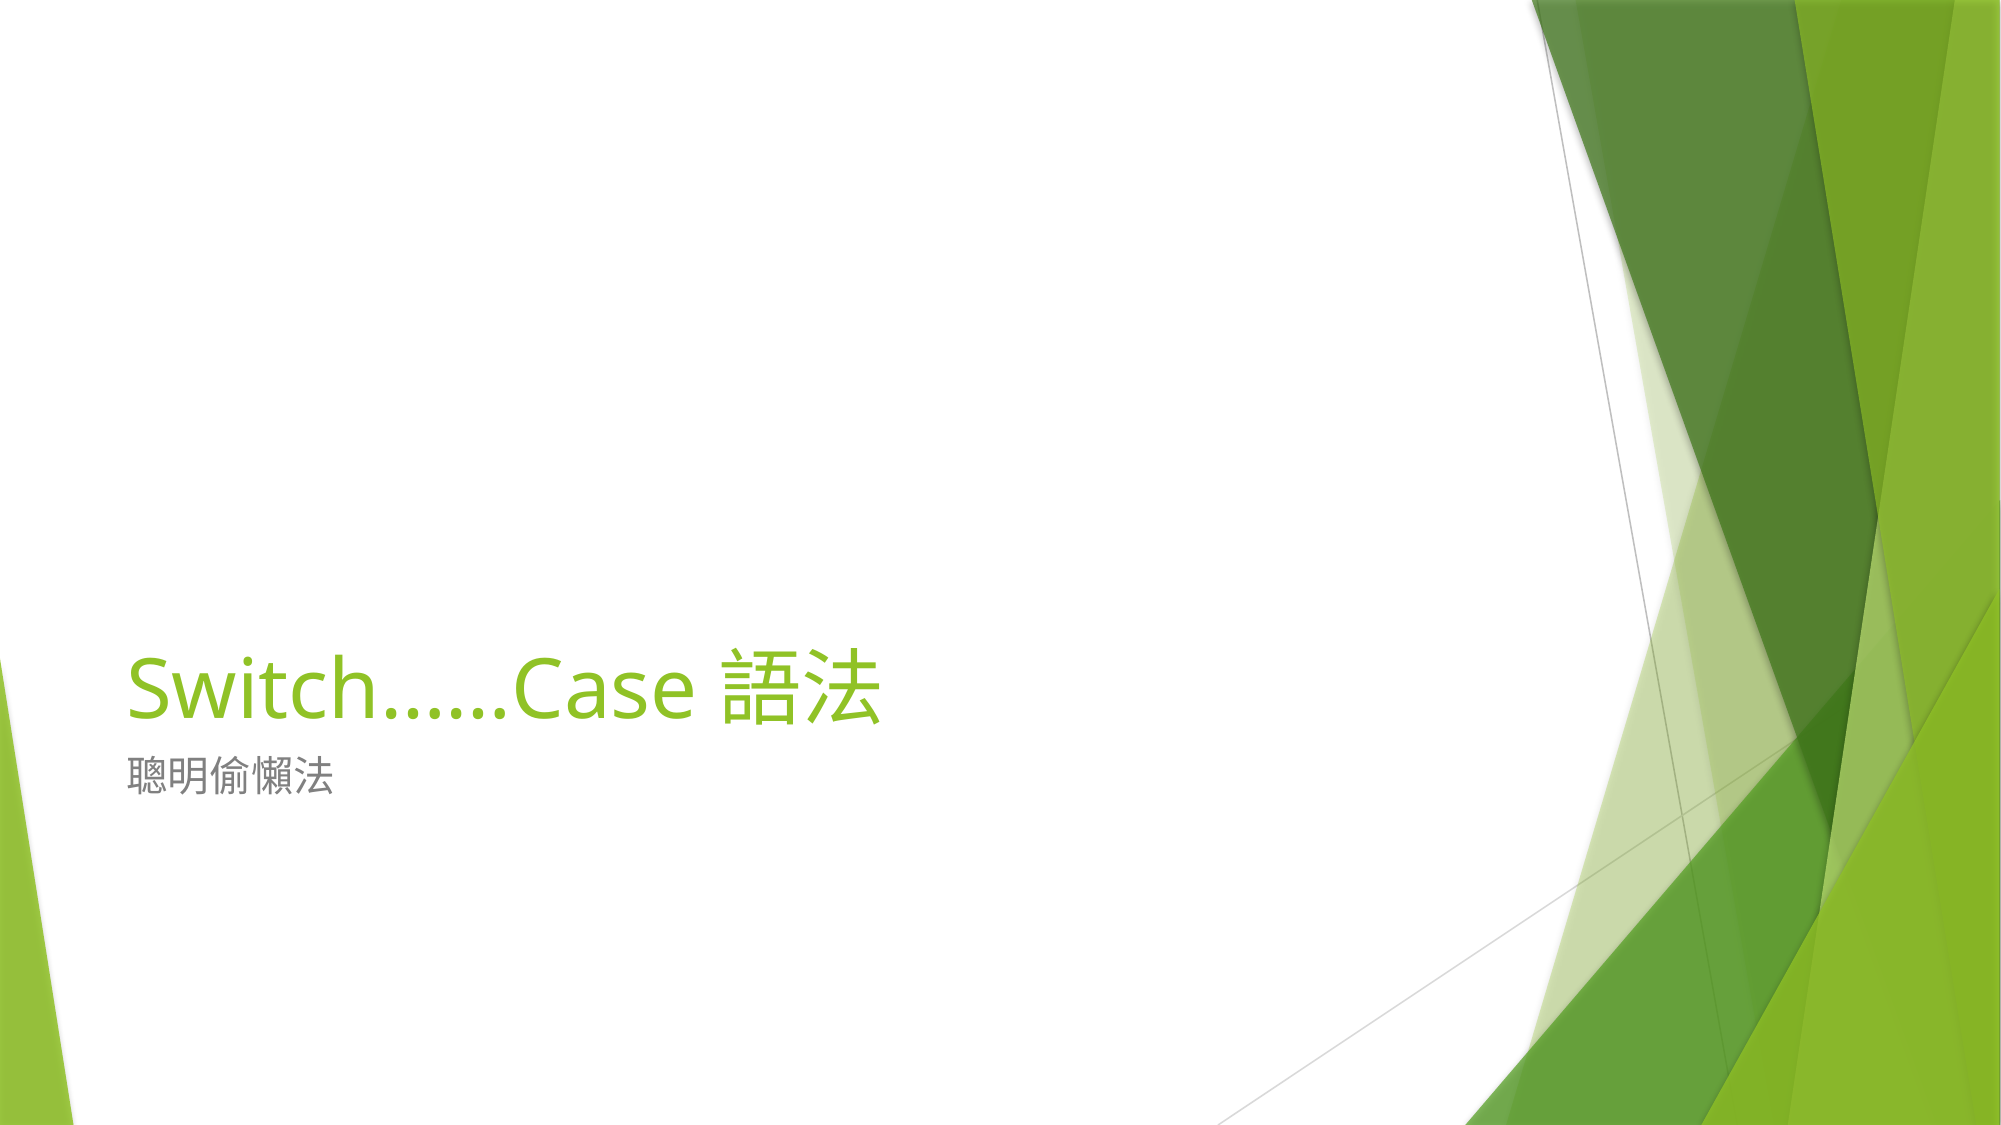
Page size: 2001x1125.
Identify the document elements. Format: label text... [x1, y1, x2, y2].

list 聰明偷懶法 [111, 742, 1522, 884]
title Switch……Case語法 [111, 443, 1522, 742]
